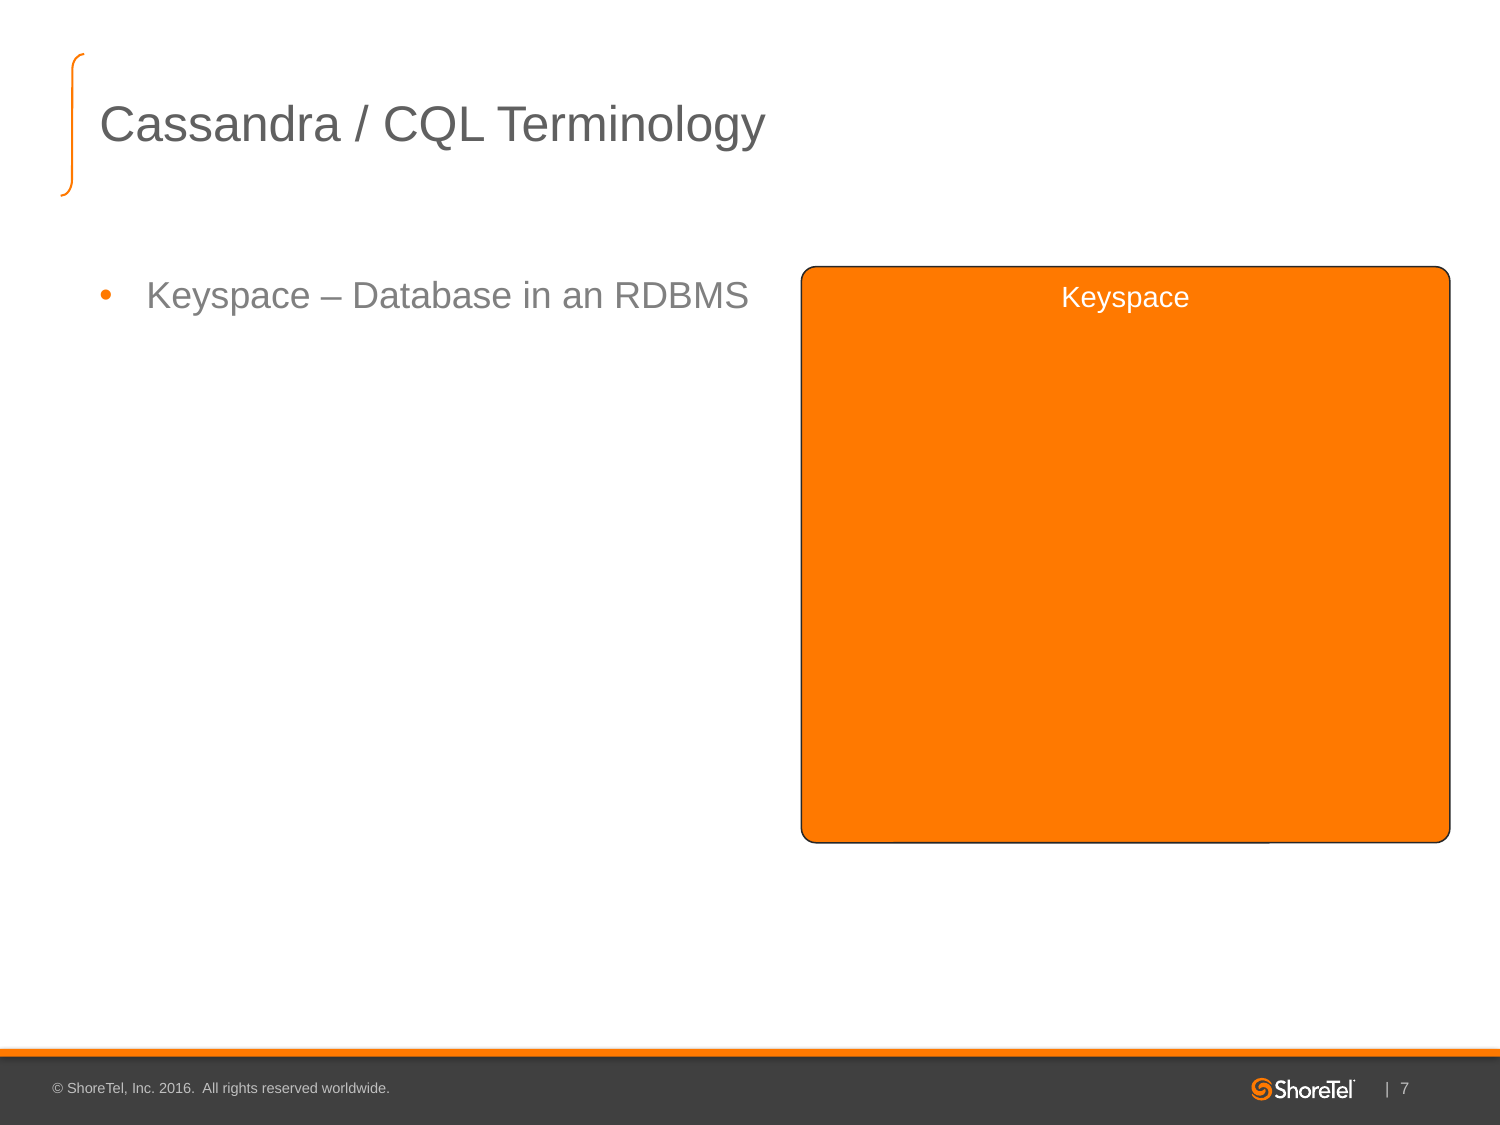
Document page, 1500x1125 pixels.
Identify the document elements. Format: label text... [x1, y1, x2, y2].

title Cassandra / CQL Terminology [84, 53, 1235, 196]
text_box Keyspace [800, 265, 1451, 844]
list Keyspace – Database in an RDBMS [84, 266, 1450, 915]
